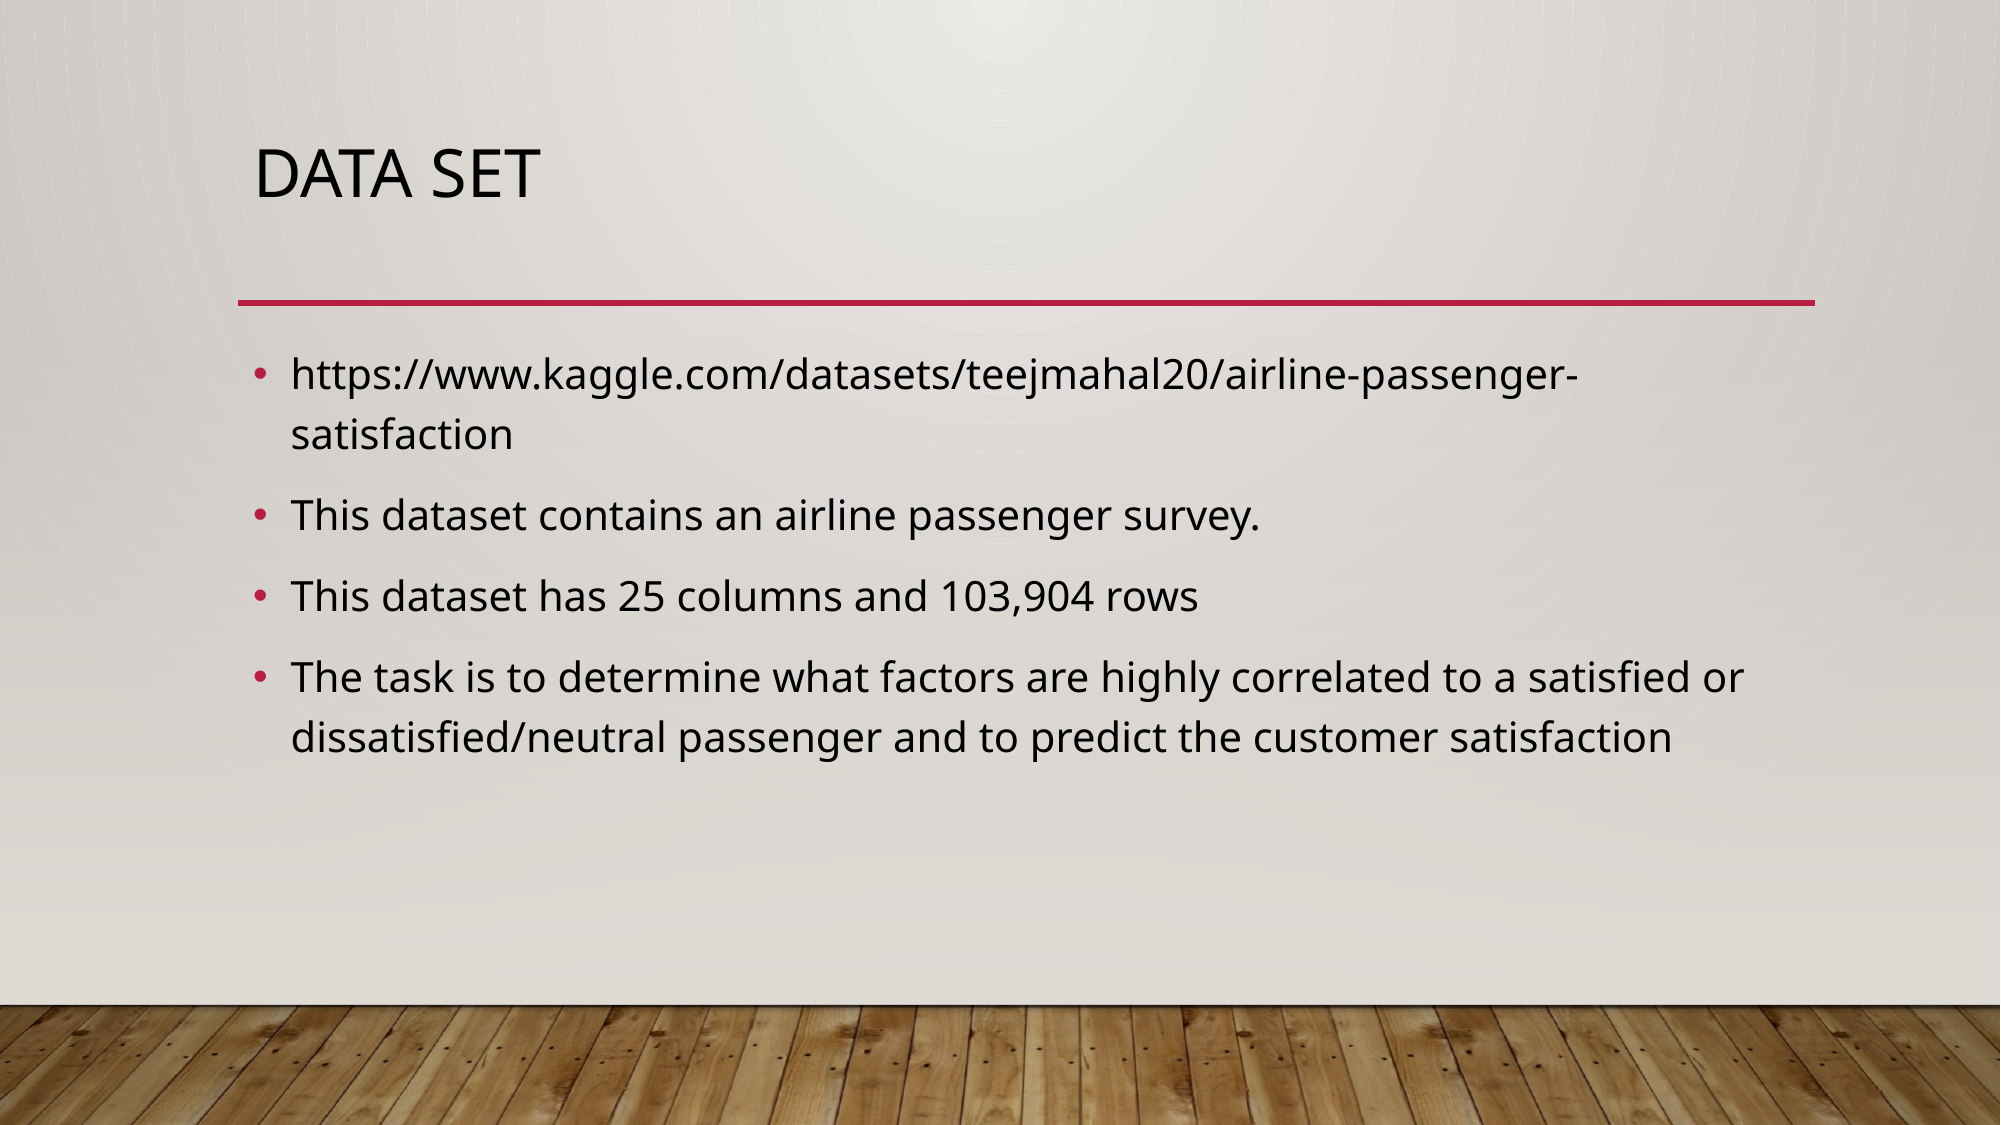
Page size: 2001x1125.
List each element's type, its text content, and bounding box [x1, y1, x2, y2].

list https://www.kaggle.com/datasets/teejmahal20/airline-passenger-satisfaction This dataset contains an airline passenger survey. This dataset has 25 columns and 103,904 rows The task is to determine what factors are highly correlated to a satisfied or dissatisfied/neutral passenger and to predict the customer satisfaction [238, 330, 1814, 897]
title Data SET [238, 131, 1814, 305]
picture [0, 1005, 2000, 1125]
